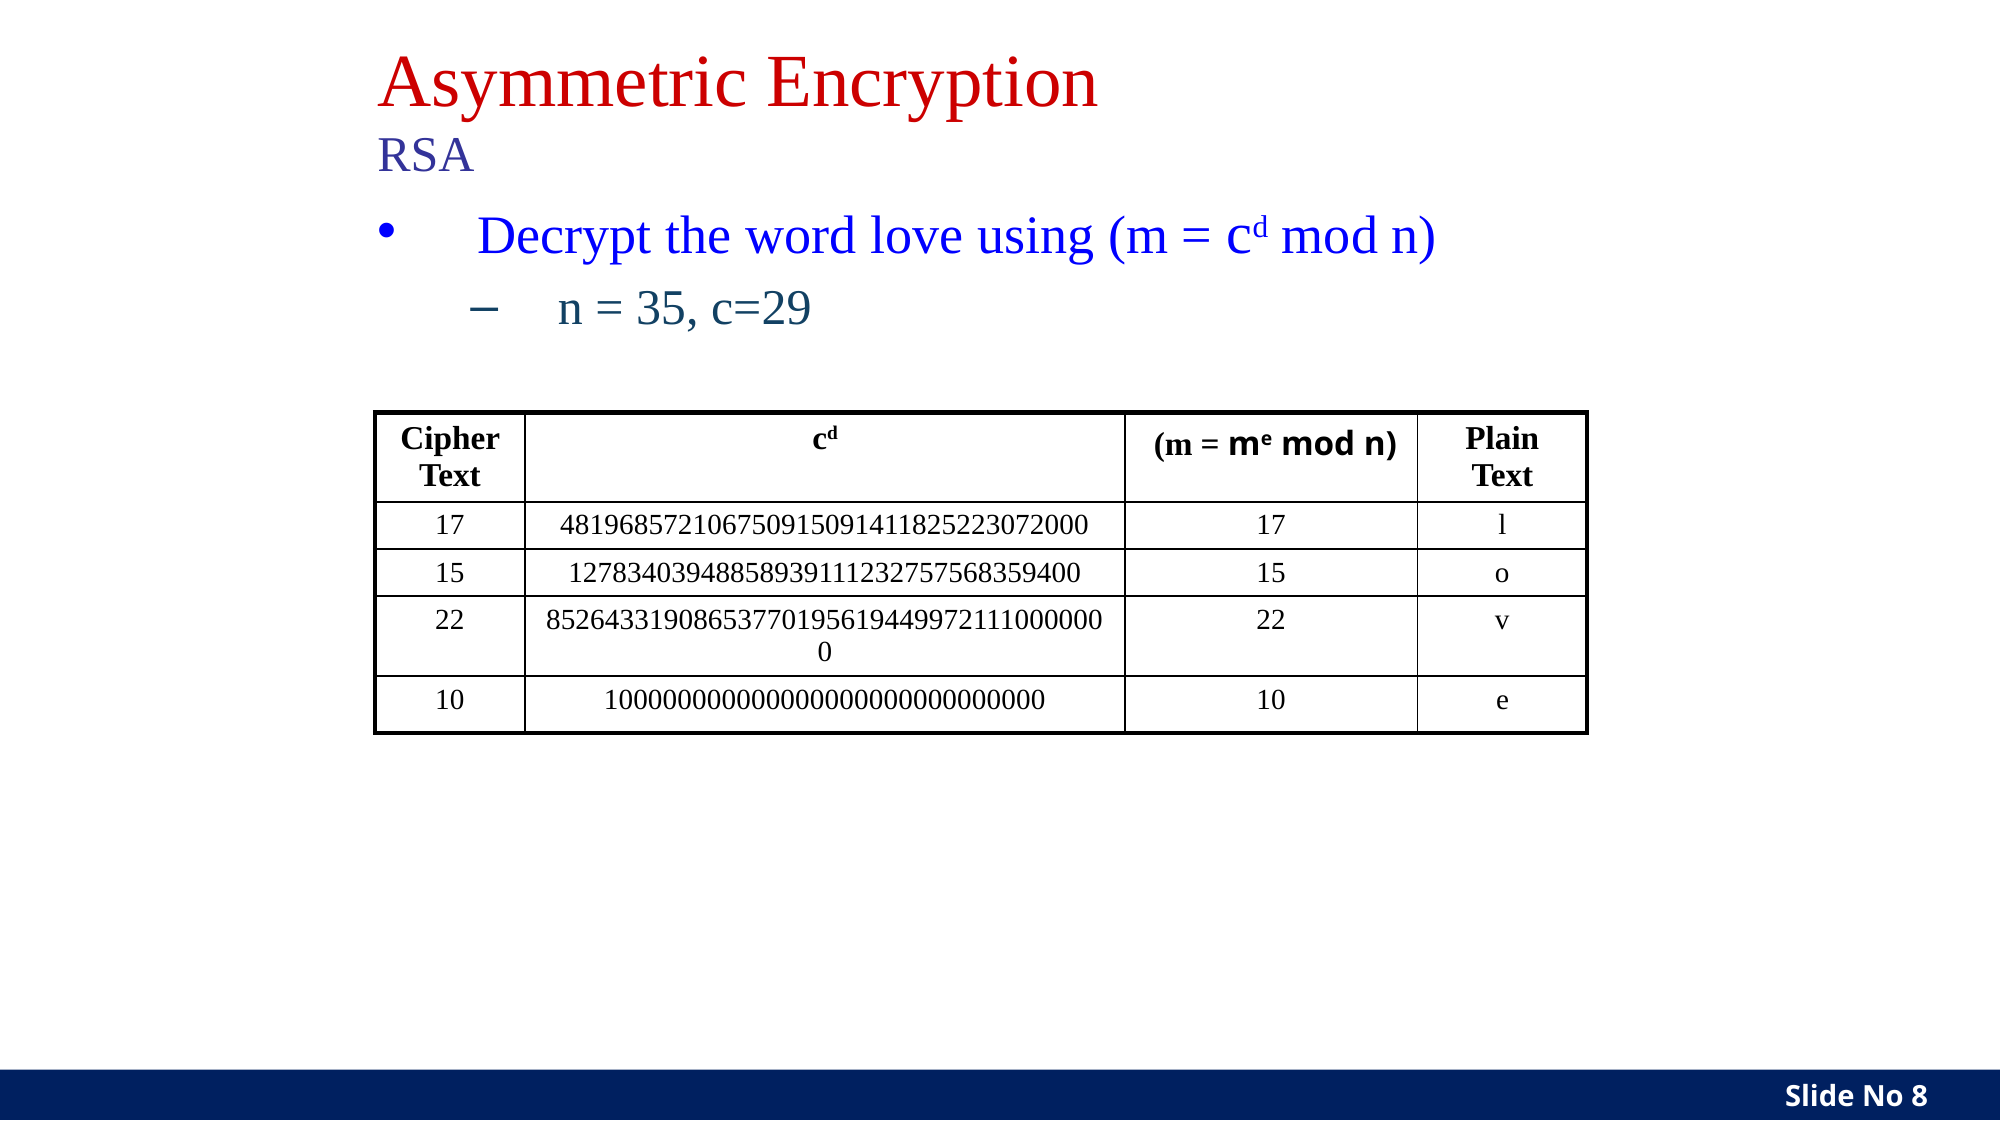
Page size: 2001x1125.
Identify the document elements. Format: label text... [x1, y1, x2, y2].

table_cell o [1418, 550, 1585, 595]
table_cell e [1418, 677, 1585, 731]
table_cell 481968572106750915091411825223072000 [526, 503, 1124, 548]
table_cell 22 [377, 597, 524, 675]
table_cell 10 [1126, 677, 1417, 731]
table_cell 100000000000000000000000000000 [526, 677, 1124, 731]
table_header (m = me mod n) [1126, 415, 1417, 501]
table_header Plain Text [1418, 415, 1585, 501]
list Decrypt the word love using (m = cd mod n) n = 35, c=29 [362, 187, 1788, 700]
text_box Asymmetric Encryption RSA [362, 12, 1638, 200]
table_header Cipher Text [377, 415, 524, 501]
table_cell 17 [1126, 503, 1417, 548]
table_cell 10 [377, 677, 524, 731]
table_cell 22 [1126, 597, 1417, 675]
table_header cd [526, 415, 1124, 501]
table_cell 15 [377, 550, 524, 595]
table_cell 12783403948858939111232757568359400 [526, 550, 1124, 595]
table_cell v [1418, 597, 1585, 675]
table_cell 17 [377, 503, 524, 548]
table_cell 15 [1126, 550, 1417, 595]
table_cell l [1418, 503, 1585, 548]
table_cell 852643319086537701956194499721110000000 [526, 597, 1124, 675]
